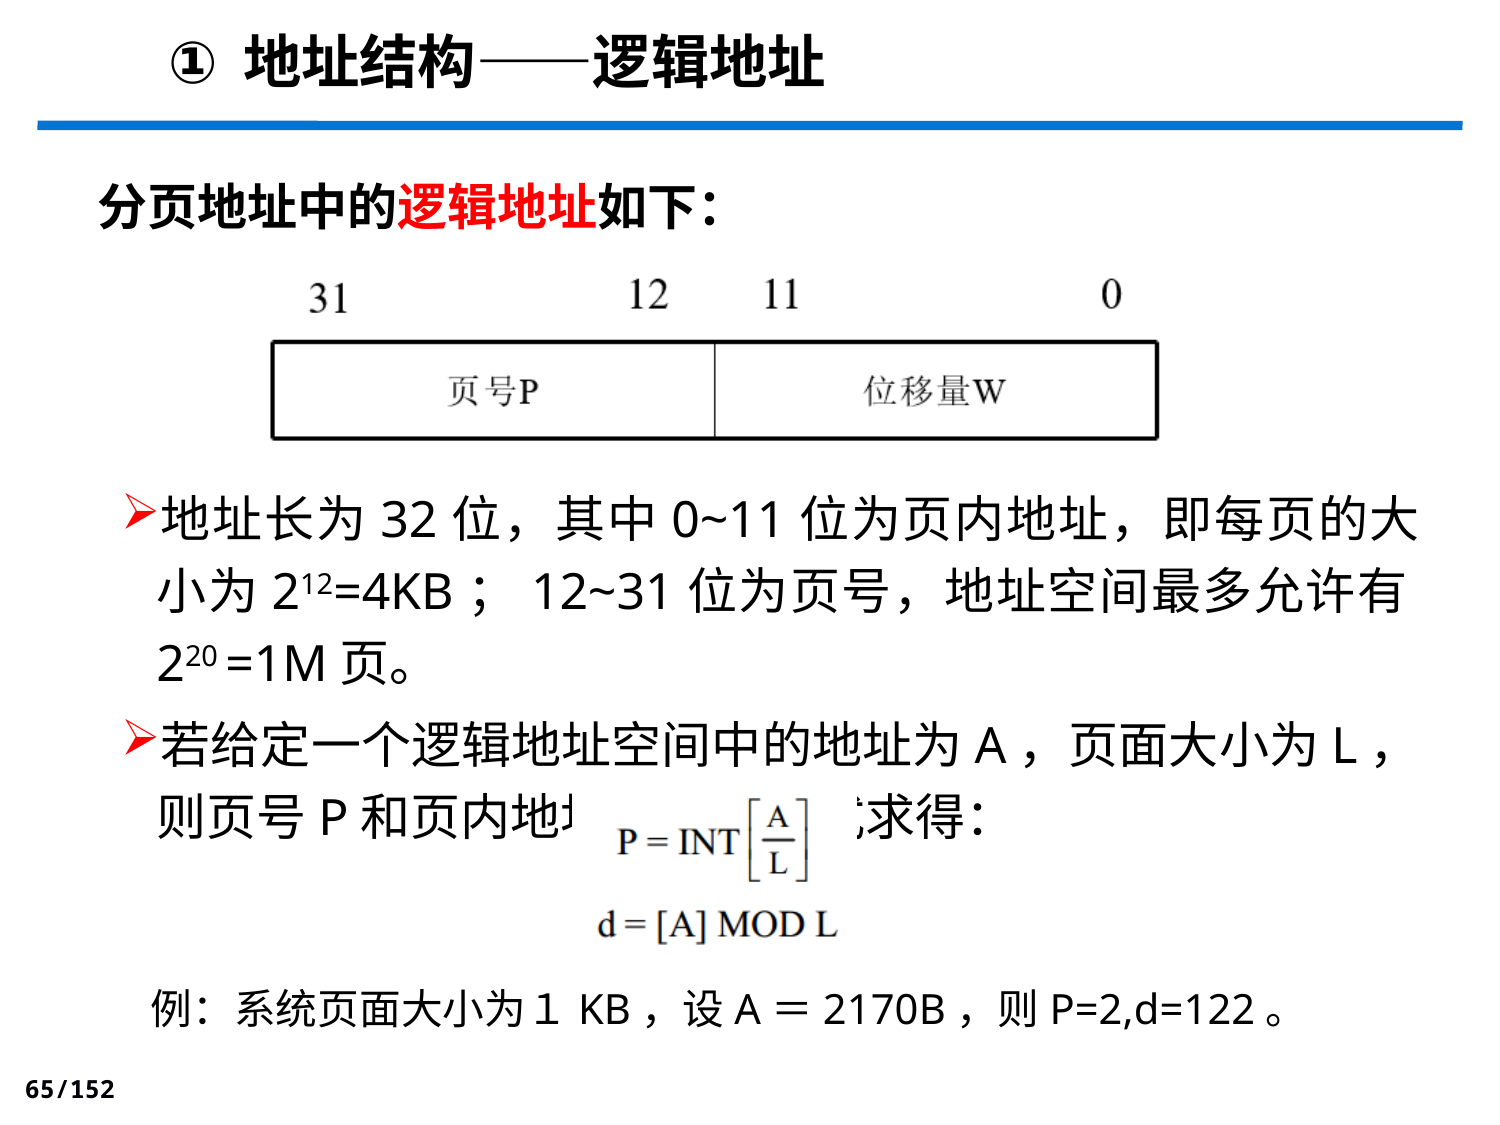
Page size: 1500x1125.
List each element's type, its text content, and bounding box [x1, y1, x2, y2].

text_box 分页地址中的逻辑地址如下： [82, 168, 934, 244]
text_box 地址长为32位，其中0~11位为页内地址，即每页的大小为212=4KB；12~31位为页号，地址空间最多允许有220 =1M页。 若给定一个逻辑地址空间中的地址为A，页面大小为L，则页号P和页内地址d可按下式求得： [106, 467, 1435, 853]
text_box 地址结构——逻辑地址 [153, 17, 1117, 103]
picture [572, 786, 857, 949]
text_box 例：系统页面大小为１KB，设A＝2170B，则P=2,d=122。 [135, 970, 1471, 1040]
picture [265, 269, 1165, 449]
